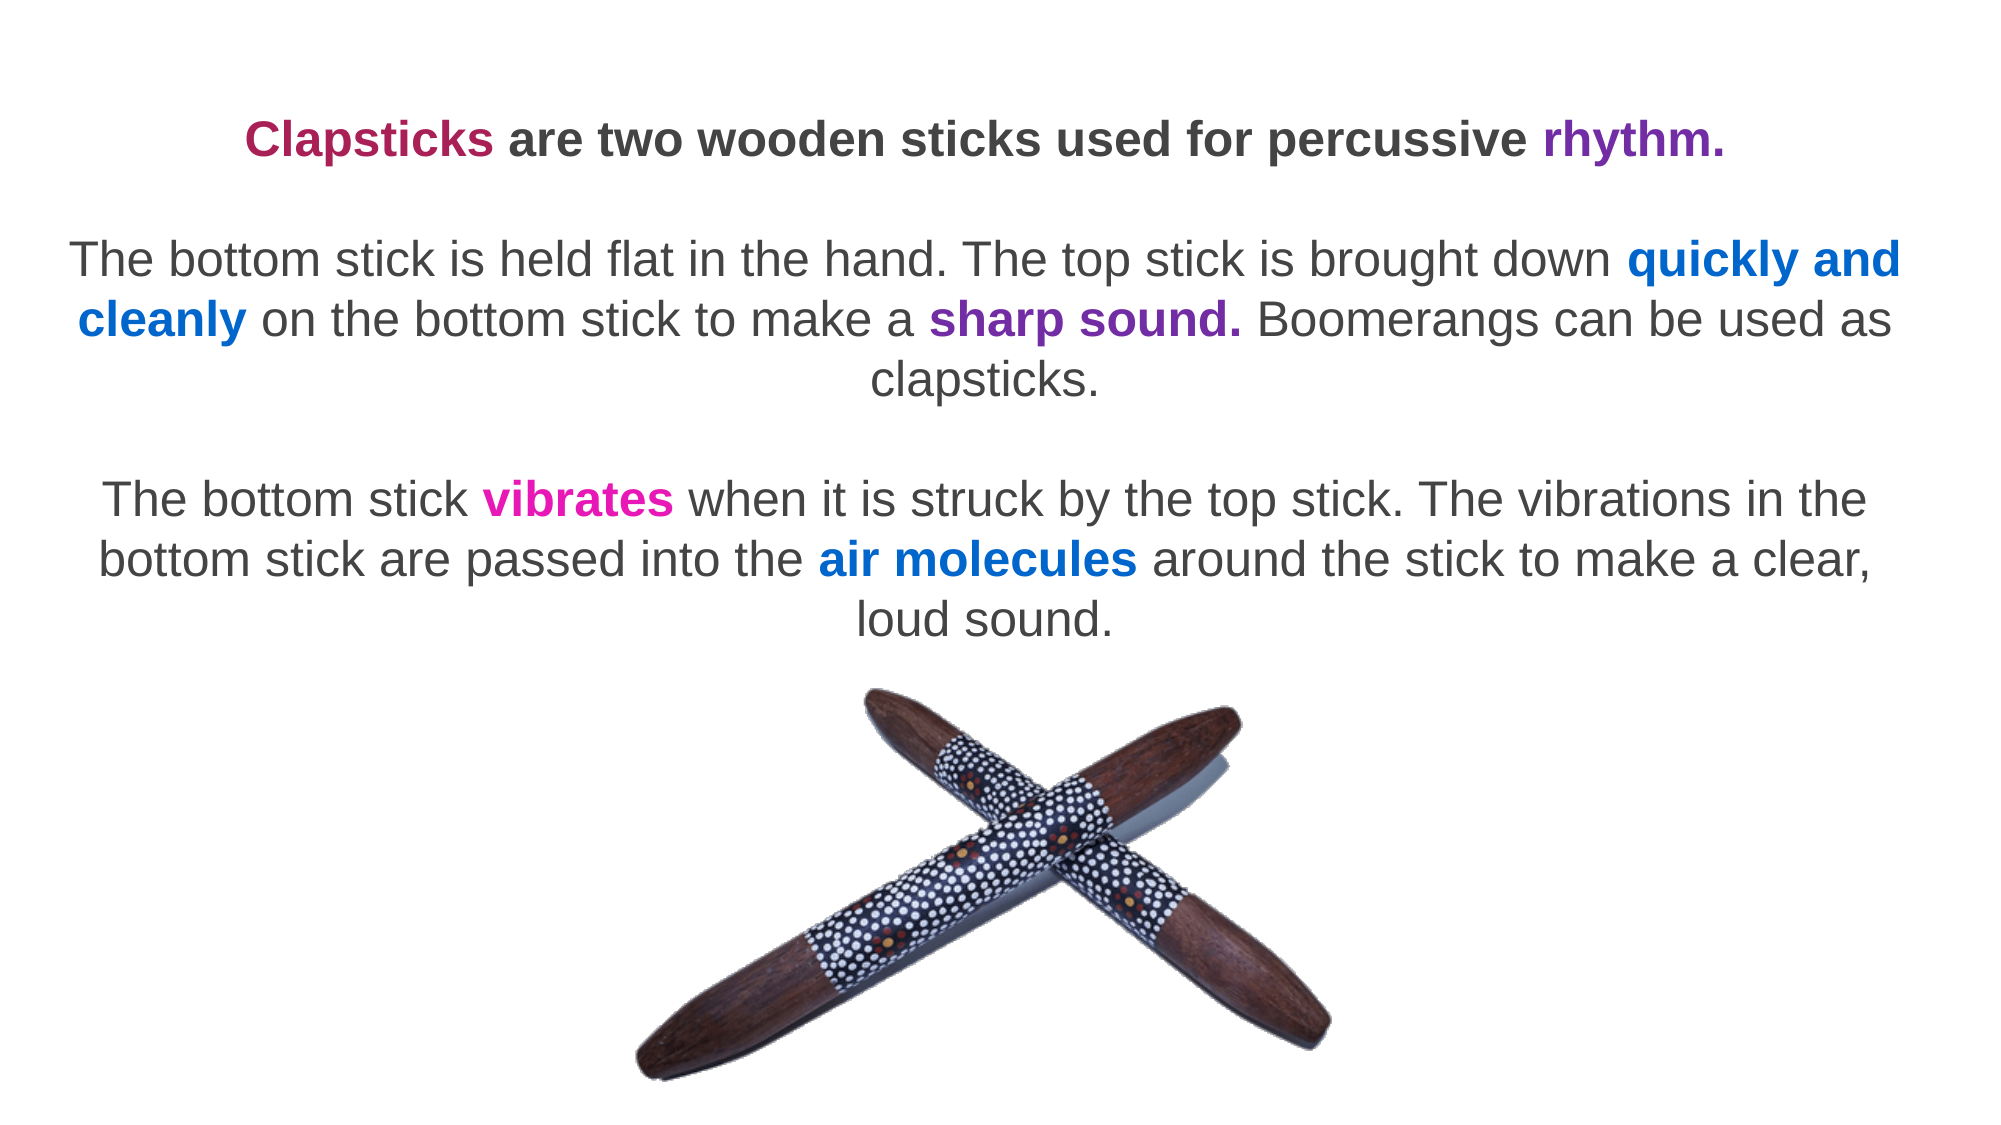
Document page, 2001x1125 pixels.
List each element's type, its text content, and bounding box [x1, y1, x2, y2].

picture [633, 681, 1338, 1082]
text_box Clapsticks are two wooden sticks used for percussive rhythm. The bottom stick is held flat in the hand. The top stick is brought down quickly and cleanly on the bottom stick to make a sharp sound. Boomerangs can be used as clapsticks. The bottom stick vibrates when it is struck by the top stick. The vibrations in the bottom stick are passed into the air molecules around the stick to make a clear, loud sound. [31, 98, 1940, 654]
